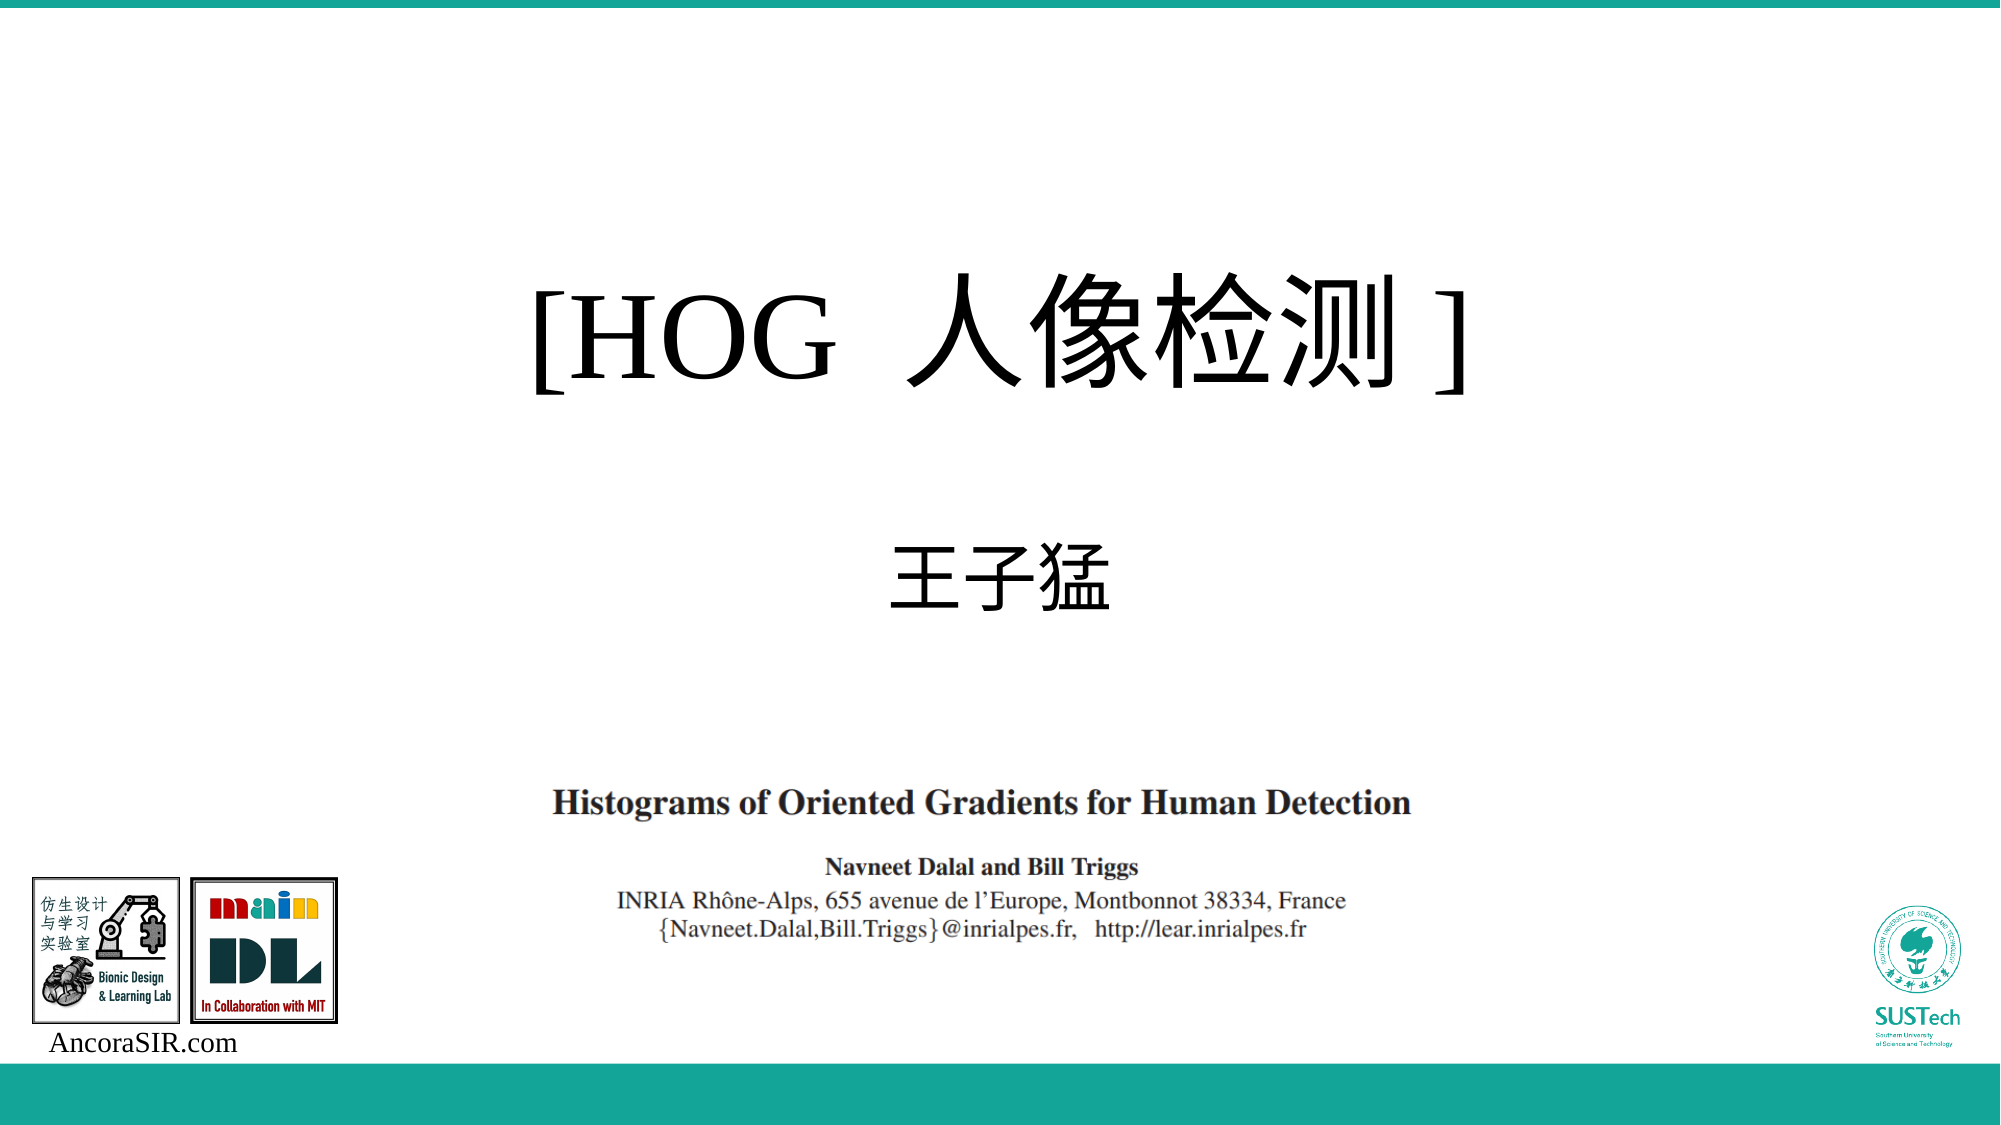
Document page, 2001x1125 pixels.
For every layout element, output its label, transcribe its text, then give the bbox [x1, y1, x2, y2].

picture [523, 767, 1477, 965]
title [HOG 人像检测] 王子猛 [32, 237, 1968, 630]
picture [1873, 904, 1962, 1055]
picture [32, 877, 180, 1024]
picture [190, 877, 338, 1024]
